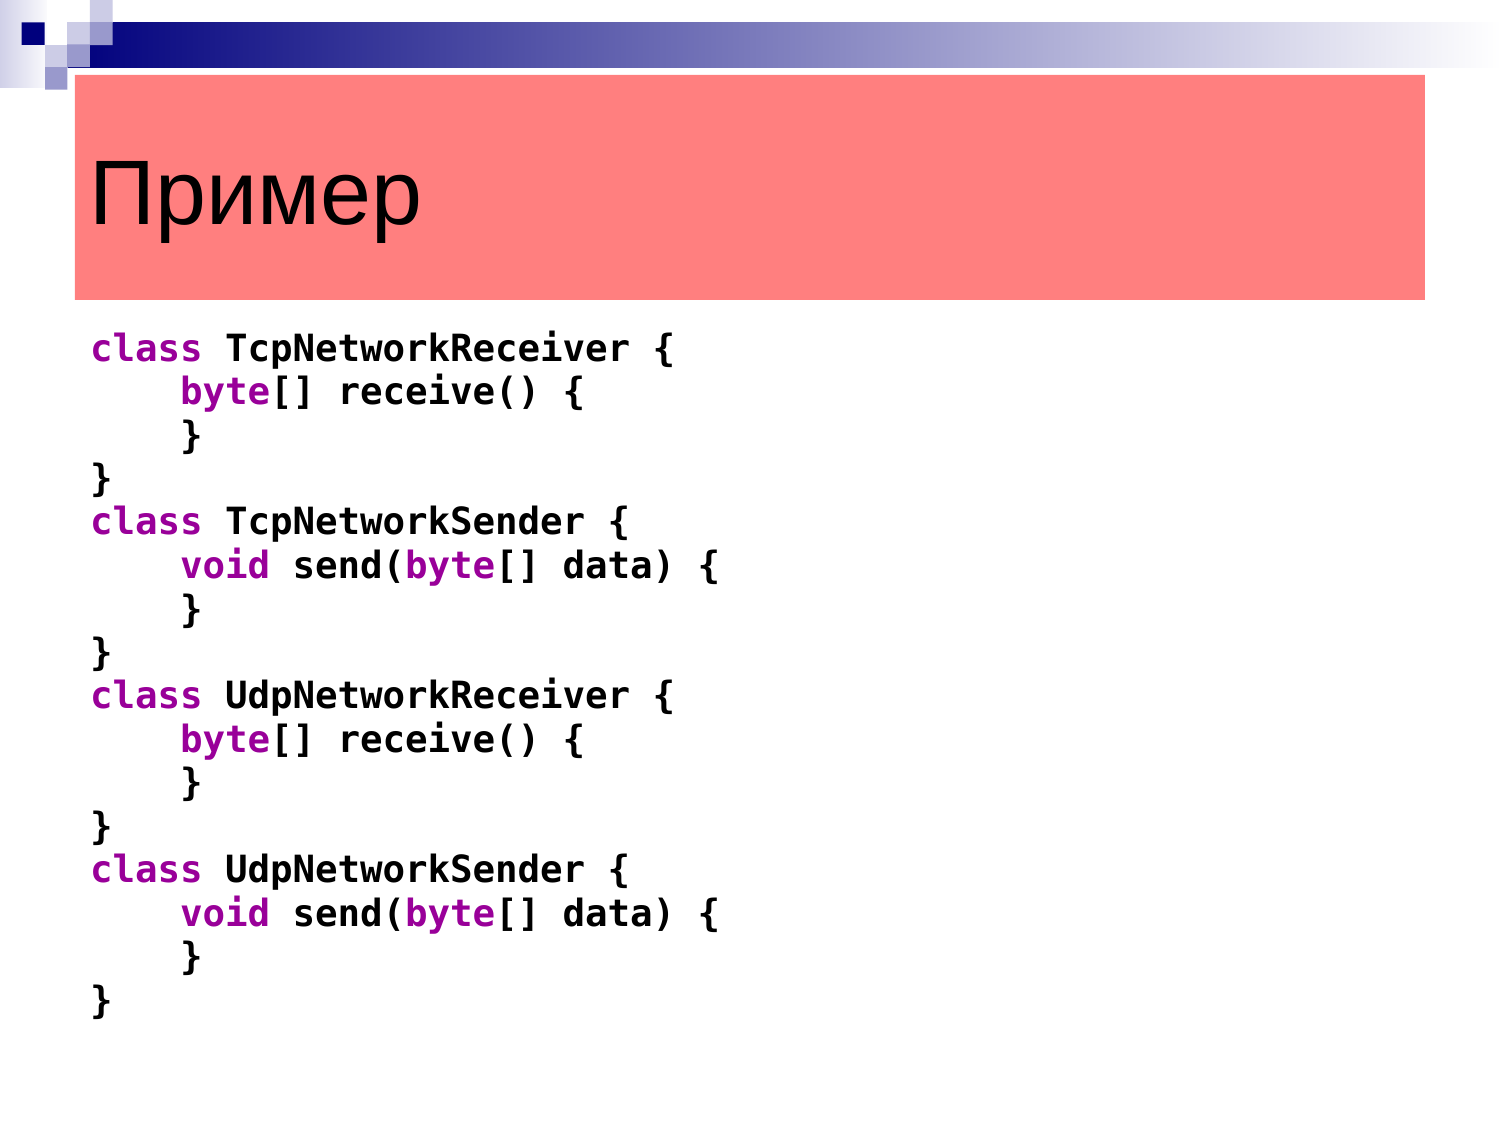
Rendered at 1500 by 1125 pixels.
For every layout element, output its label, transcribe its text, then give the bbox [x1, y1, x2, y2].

list class TcpNetworkReceiver { byte[] receive() { } } class TcpNetworkSender { void send(byte[] data) { } } class UdpNetworkReceiver { byte[] receive() { } } class UdpNetworkSender { void send(byte[] data) { } } [75, 324, 1425, 1083]
text_box Пример [74, 74, 1425, 300]
